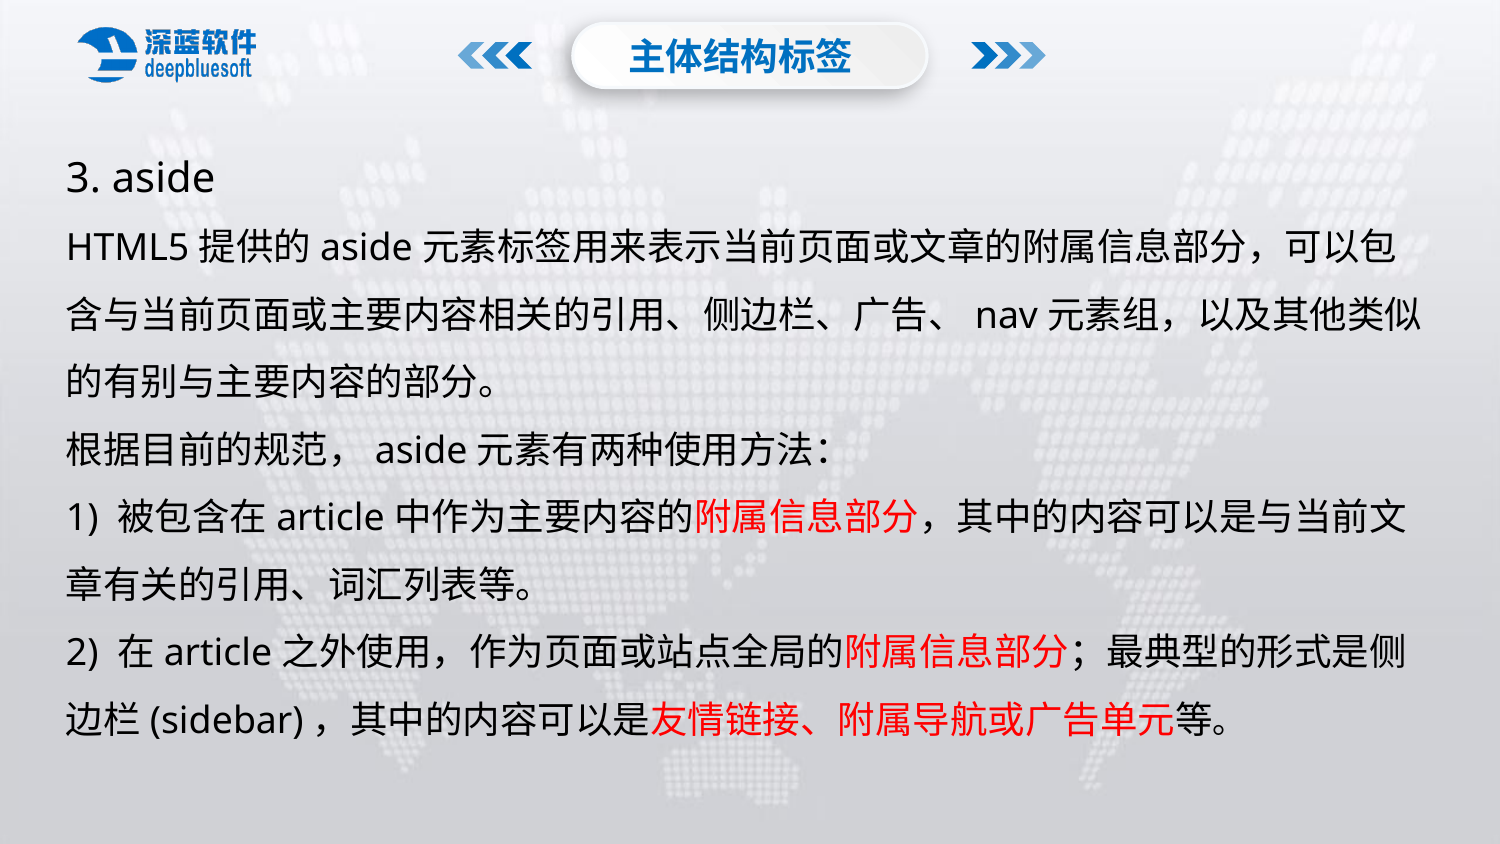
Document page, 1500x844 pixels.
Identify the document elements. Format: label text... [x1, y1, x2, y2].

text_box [971, 41, 1046, 69]
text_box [457, 41, 533, 69]
picture [0, 0, 1500, 844]
text_box [570, 21, 930, 90]
text_box 3. aside HTML5提供的aside元素标签用来表示当前页面或文章的附属信息部分，可以包含与当前页面或主要内容相关的引用、侧边栏、广告、nav元素组，以及其他类似的有别与主要内容的部分。 根据目前的规范，aside元素有两种使用方法： 1) 被包含在article中作为主要内容的附属信息部分，其中的内容可以是与当前文章有关的引用、词汇列表等。 2) 在article之外使用，作为页面或站点全局的附属信息部分；最典型的形式是侧边栏(sidebar)，其中的内容可以是友情链接、附属导航或广告单元等。 [51, 118, 1449, 748]
text_box 主体结构标签 [611, 28, 870, 82]
